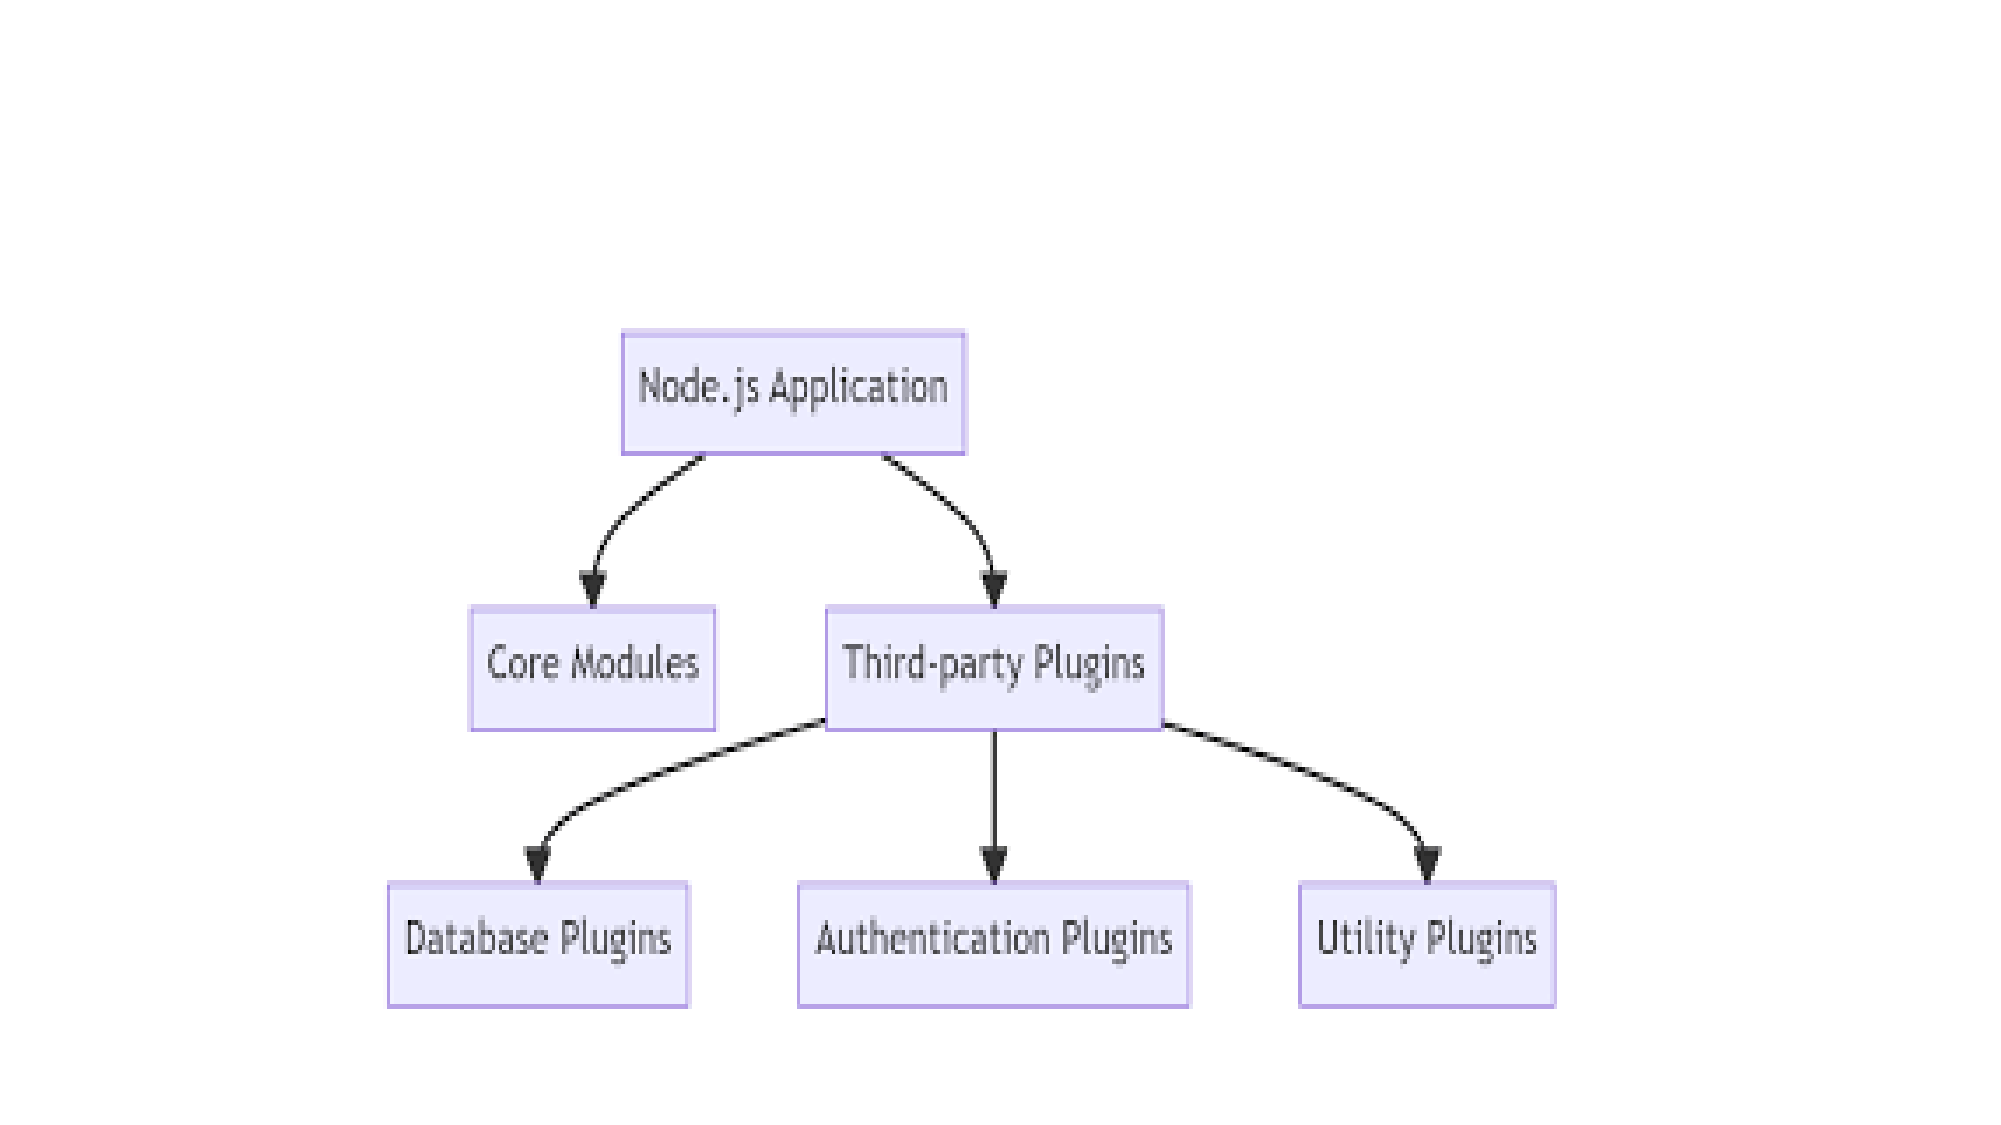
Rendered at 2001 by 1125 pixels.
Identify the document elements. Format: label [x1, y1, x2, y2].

list [373, 294, 1565, 1024]
